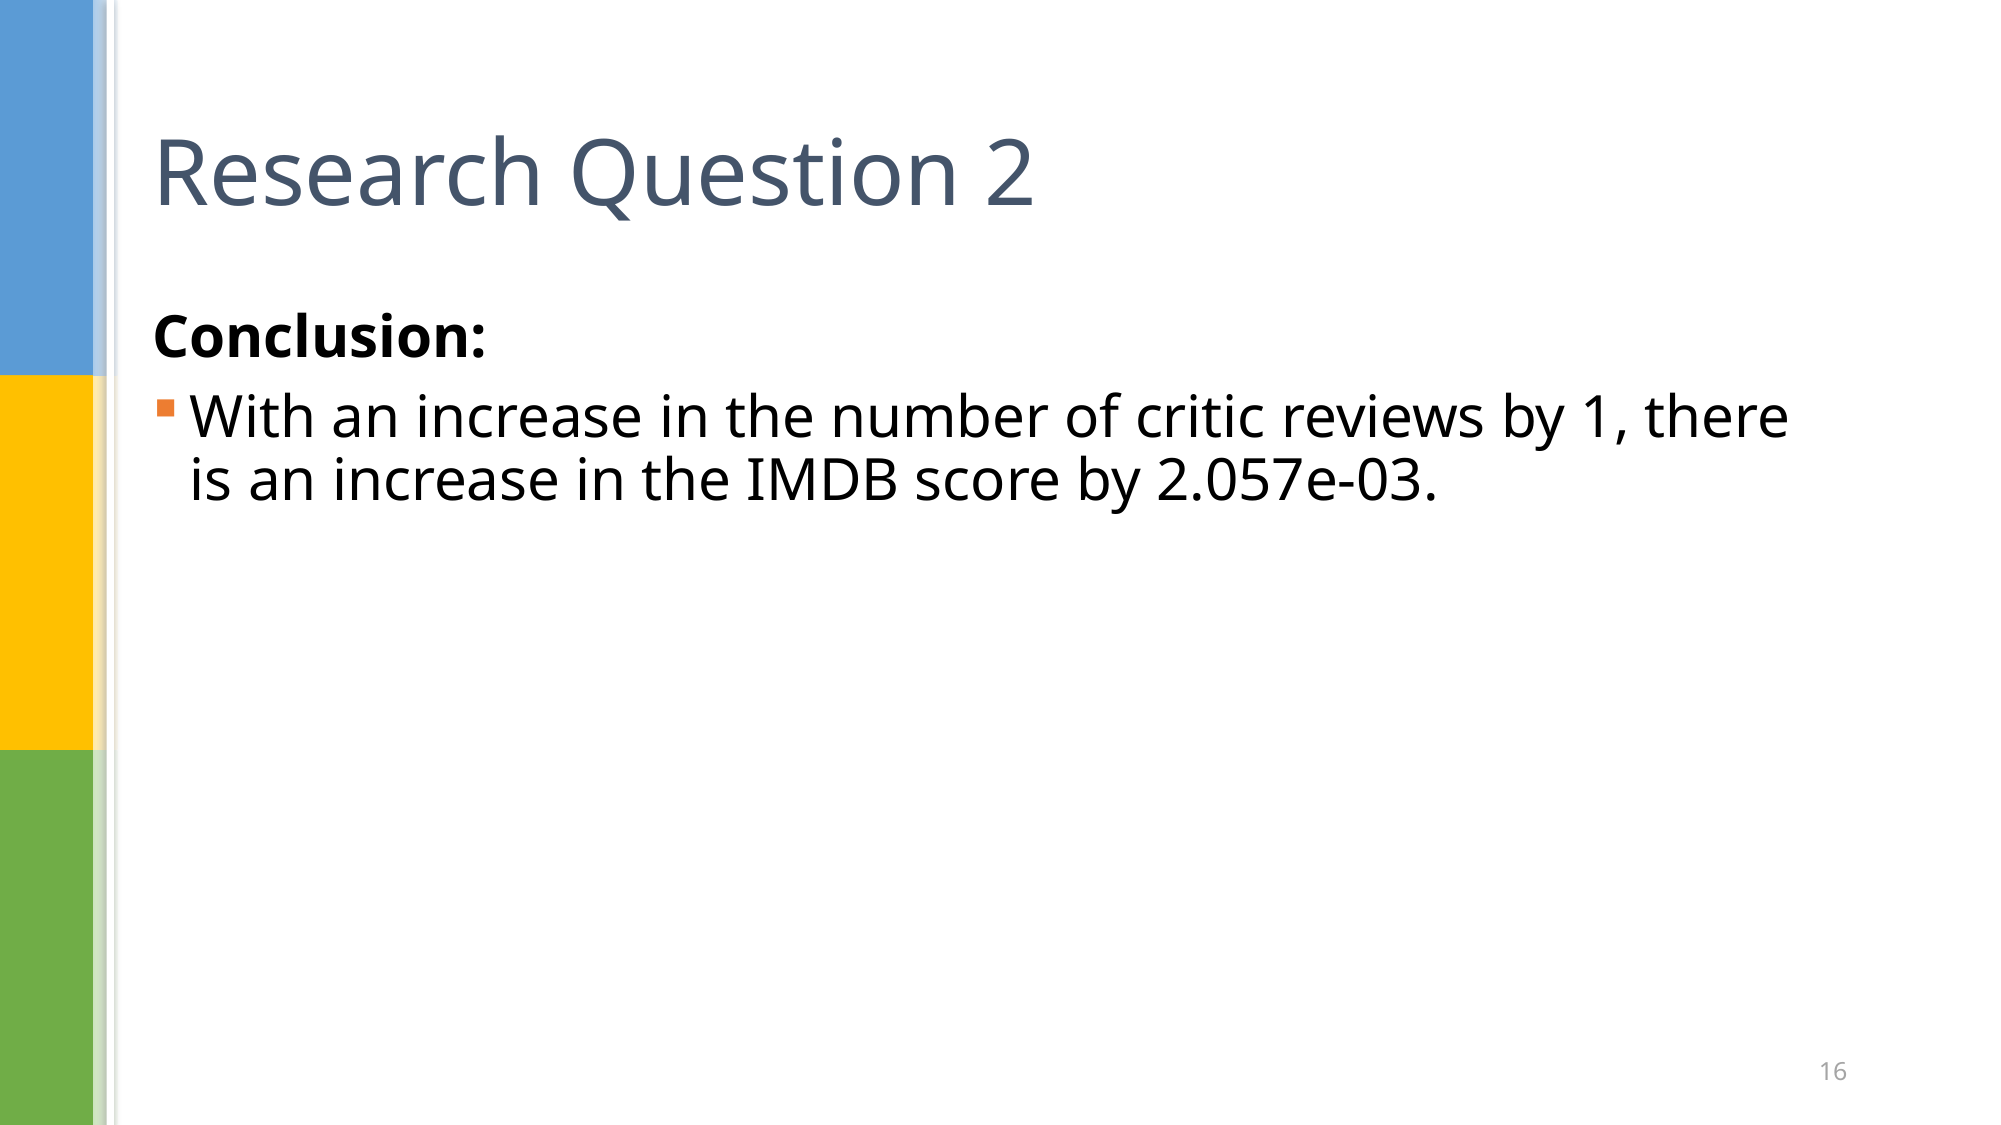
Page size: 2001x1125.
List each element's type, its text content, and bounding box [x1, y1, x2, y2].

slide_number 16 [1325, 1042, 1863, 1103]
list Conclusion: With an increase in the number of critic reviews by 1, there is an increase in the IMDB score by 2.057e-03. [137, 299, 1863, 1014]
title Research Question 2 [137, 59, 1863, 278]
